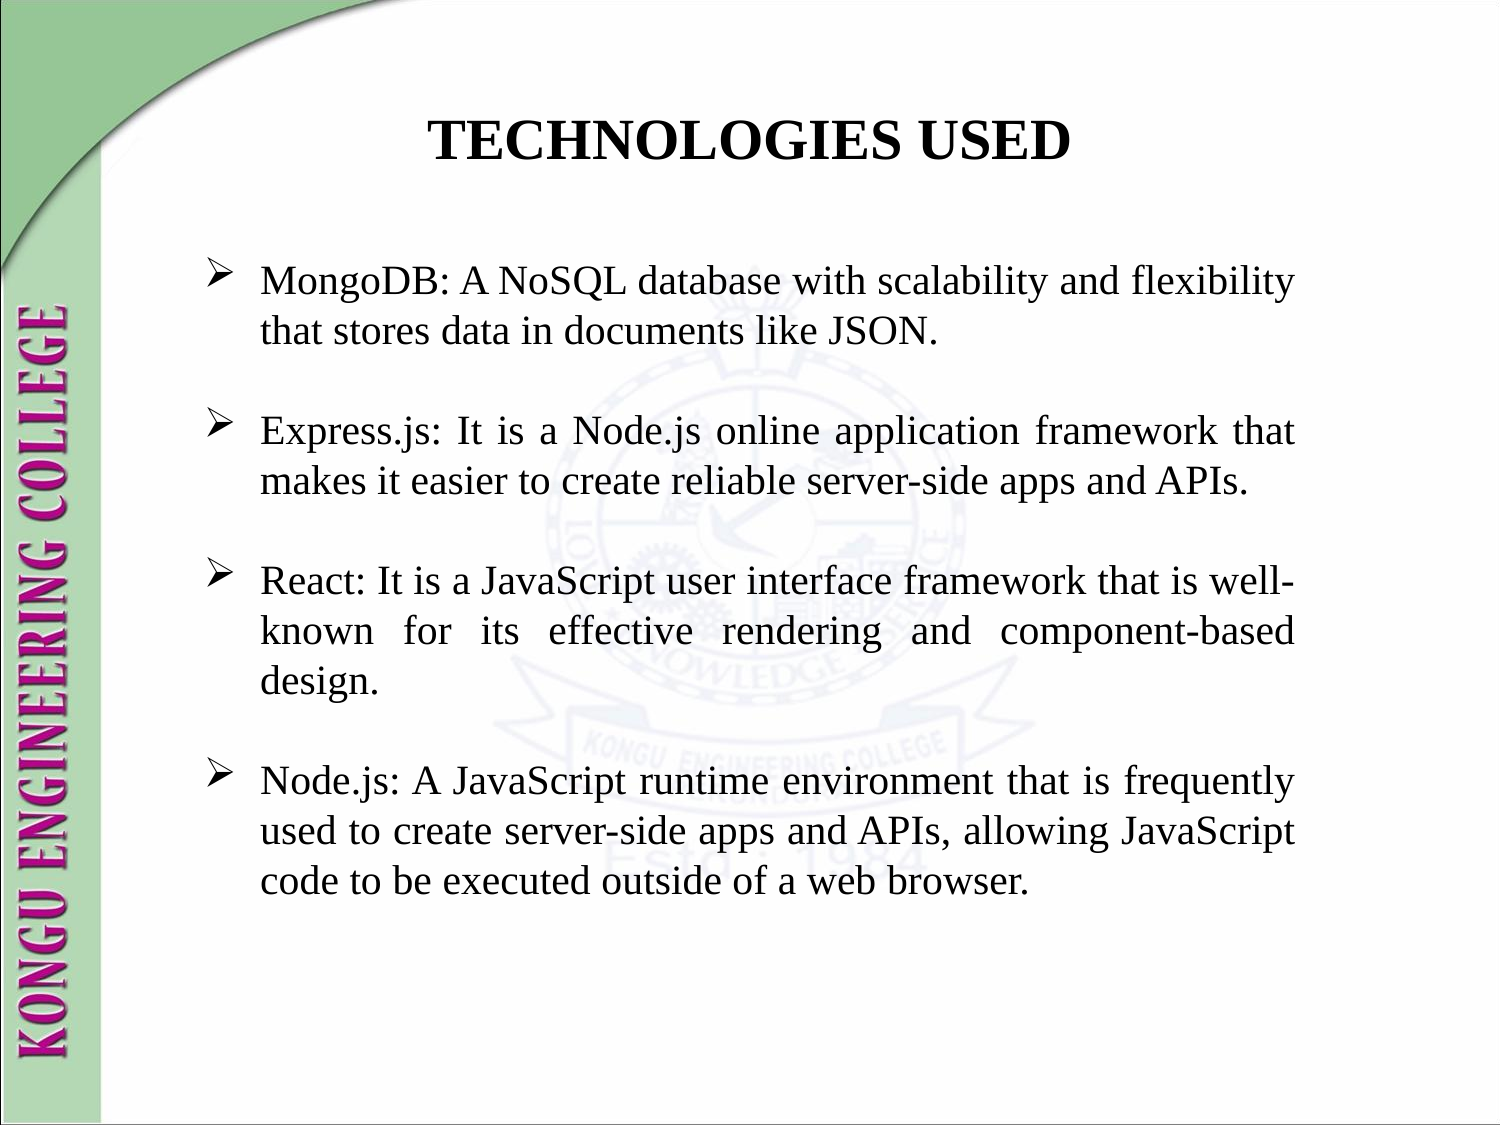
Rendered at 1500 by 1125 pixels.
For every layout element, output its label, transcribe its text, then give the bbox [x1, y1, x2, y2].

title TECHNOLOGIES USED [295, 92, 1205, 171]
text_box MongoDB: A NoSQL database with scalability and flexibility that stores data in documents like JSON. Express.js: It is a Node.js online application framework that makes it easier to create reliable server-side apps and APIs. React: It is a JavaScript user interface framework that is well-known for its effective rendering and component-based design. Node.js: A JavaScript runtime environment that is frequently used to create server-side apps and APIs, allowing JavaScript code to be executed outside of a web browser. [189, 245, 1311, 911]
picture [0, 0, 1500, 1125]
